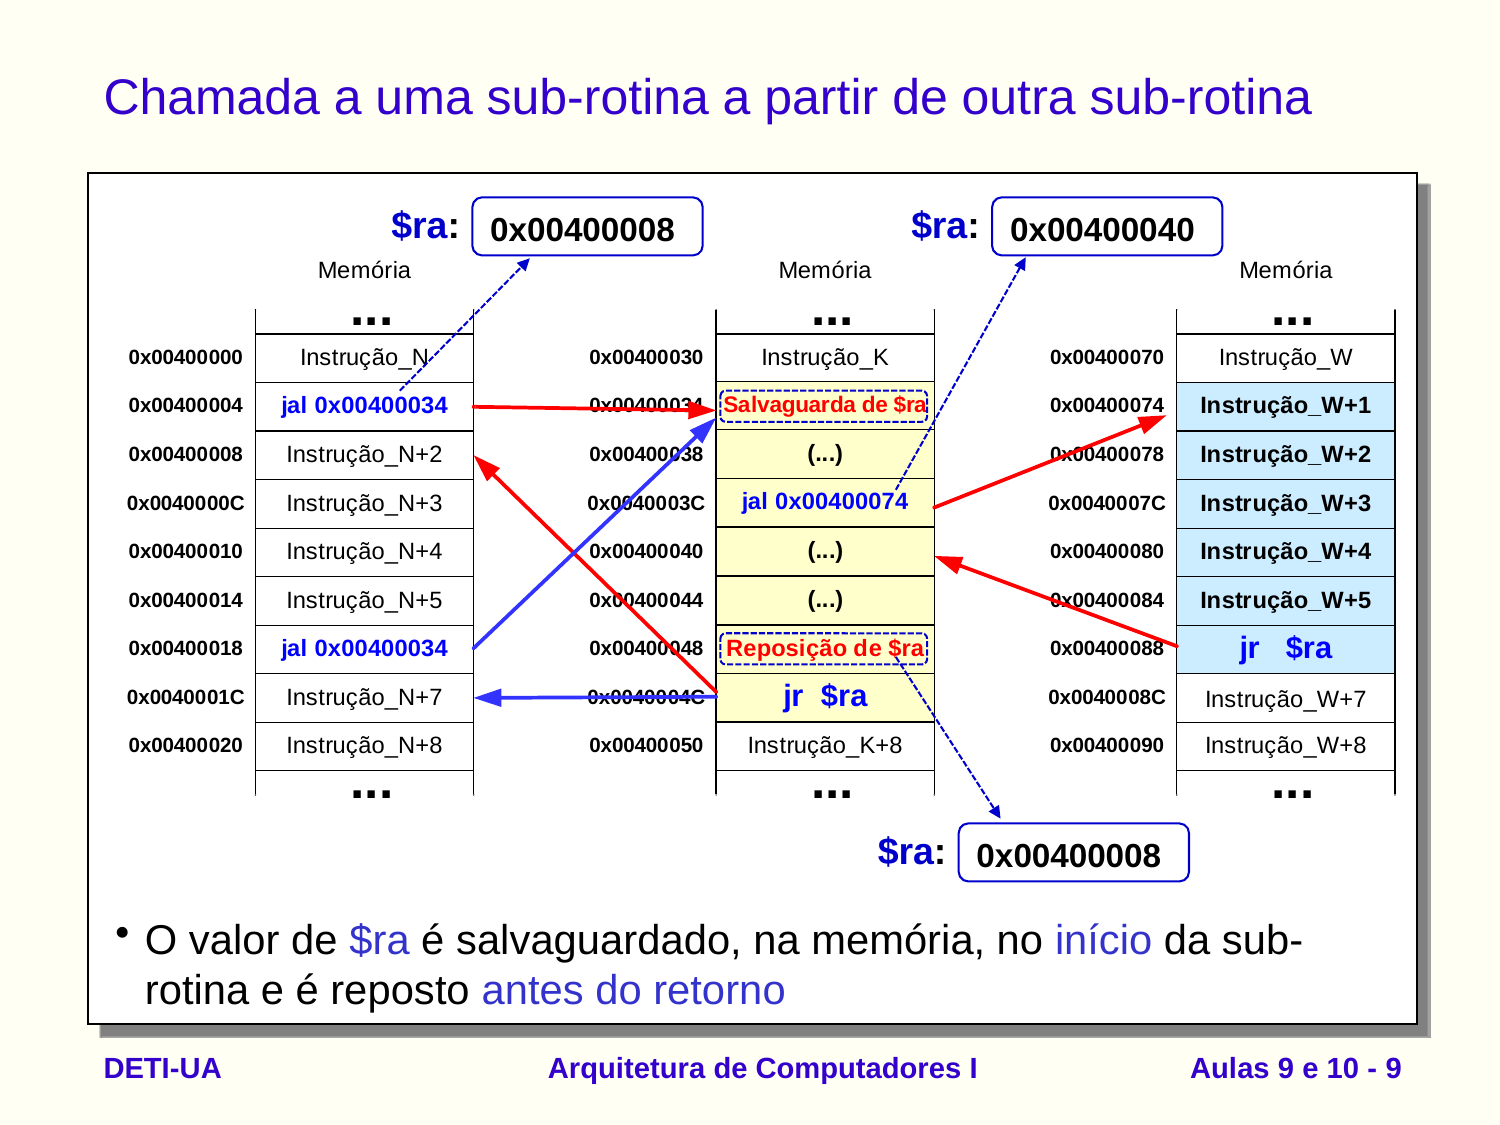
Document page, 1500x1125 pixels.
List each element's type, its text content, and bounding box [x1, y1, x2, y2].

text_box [97, 243, 1412, 839]
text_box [895, 656, 1001, 819]
title Chamada a uma sub-rotina a partir de outra sub-rotina [88, 42, 1417, 148]
slide_number DETI-UA [88, 1027, 443, 1106]
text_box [895, 257, 1026, 490]
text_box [862, 820, 1190, 882]
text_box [376, 194, 703, 256]
list O valor de $ra é salvaguardado, na memória, no início da sub-rotina e é reposto antes do retorno [100, 905, 1412, 1016]
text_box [399, 258, 530, 391]
footer Arquitetura de Computadores I [525, 1027, 1001, 1106]
slide_number Aulas 9 e 10 - 9 [1066, 1027, 1417, 1106]
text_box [895, 194, 1223, 256]
